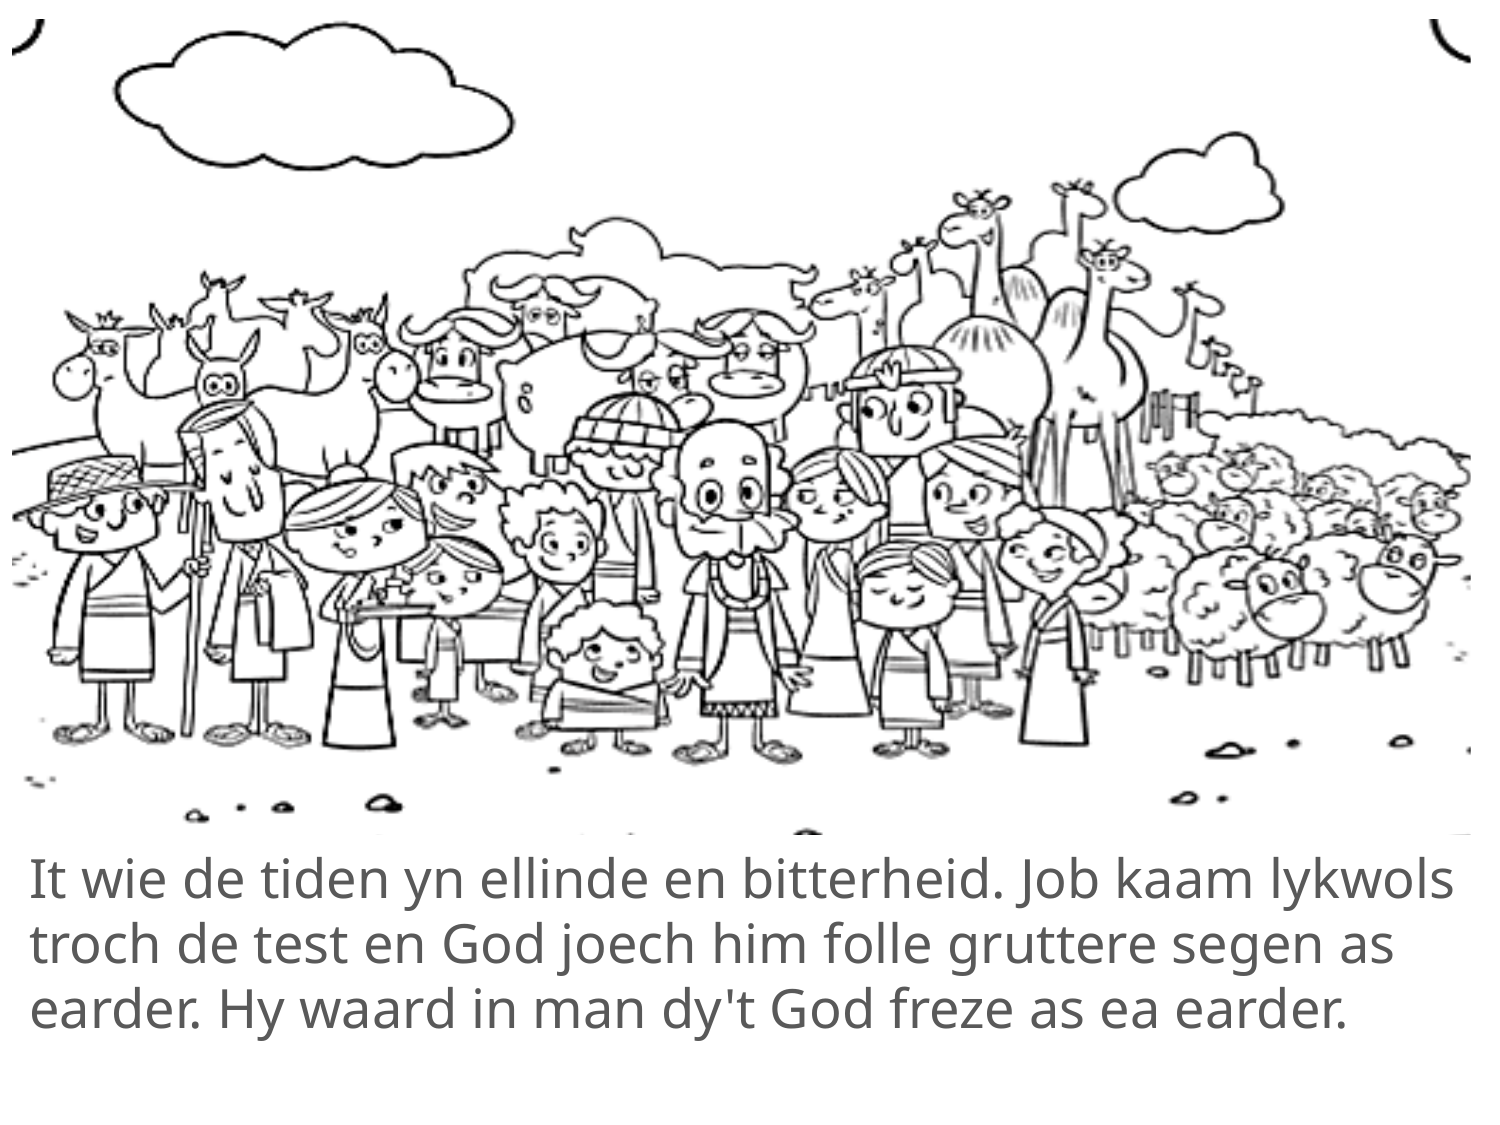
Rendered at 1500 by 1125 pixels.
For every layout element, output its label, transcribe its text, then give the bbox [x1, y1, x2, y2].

text_box It wie de tiden yn ellinde en bitterheid. Job kaam lykwols troch de test en God joech him folle gruttere segen as earder. Hy waard in man dy't God freze as ea earder. [14, 837, 1500, 1047]
picture [11, 18, 1471, 835]
